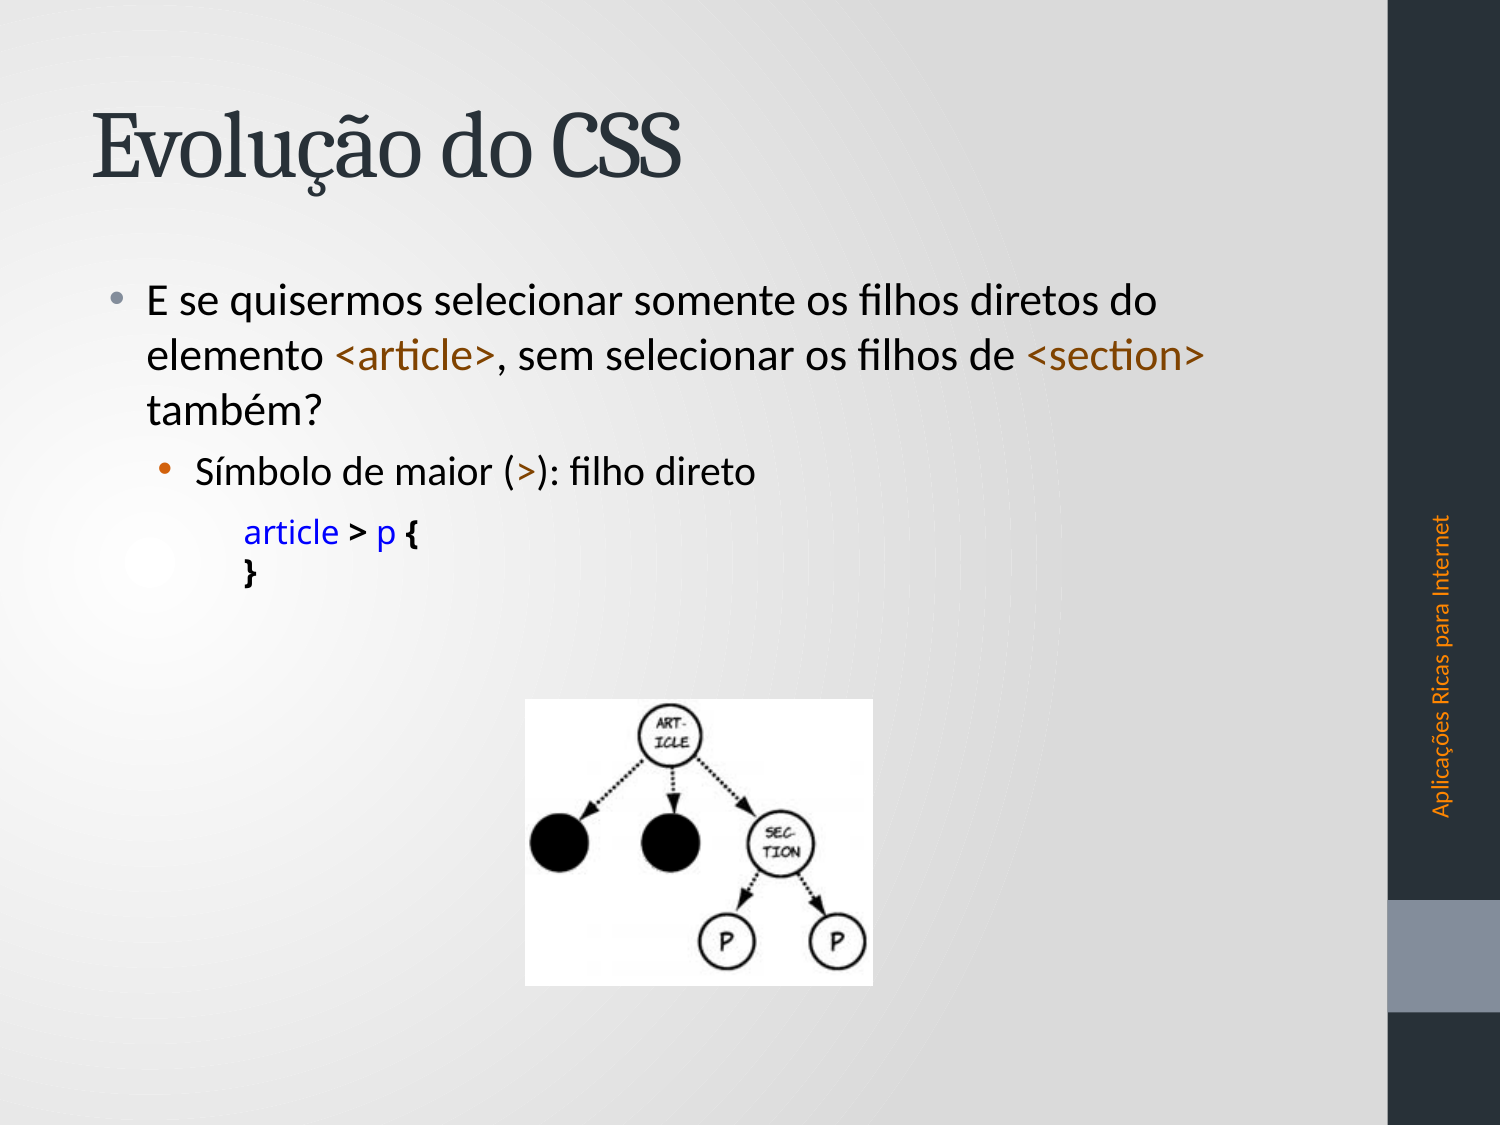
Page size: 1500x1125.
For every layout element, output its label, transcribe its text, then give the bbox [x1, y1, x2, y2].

title Evolução do CSS [75, 45, 1325, 233]
picture [524, 699, 873, 987]
list E se quisermos selecionar somente os filhos diretos do elemento <article>, sem selecionar os filhos de <section> também? Símbolo de maior (>): filho direto [75, 262, 1325, 1050]
text_box article > p { } [228, 503, 434, 598]
footer Aplicações Ricas para Internet [1408, 500, 1469, 889]
